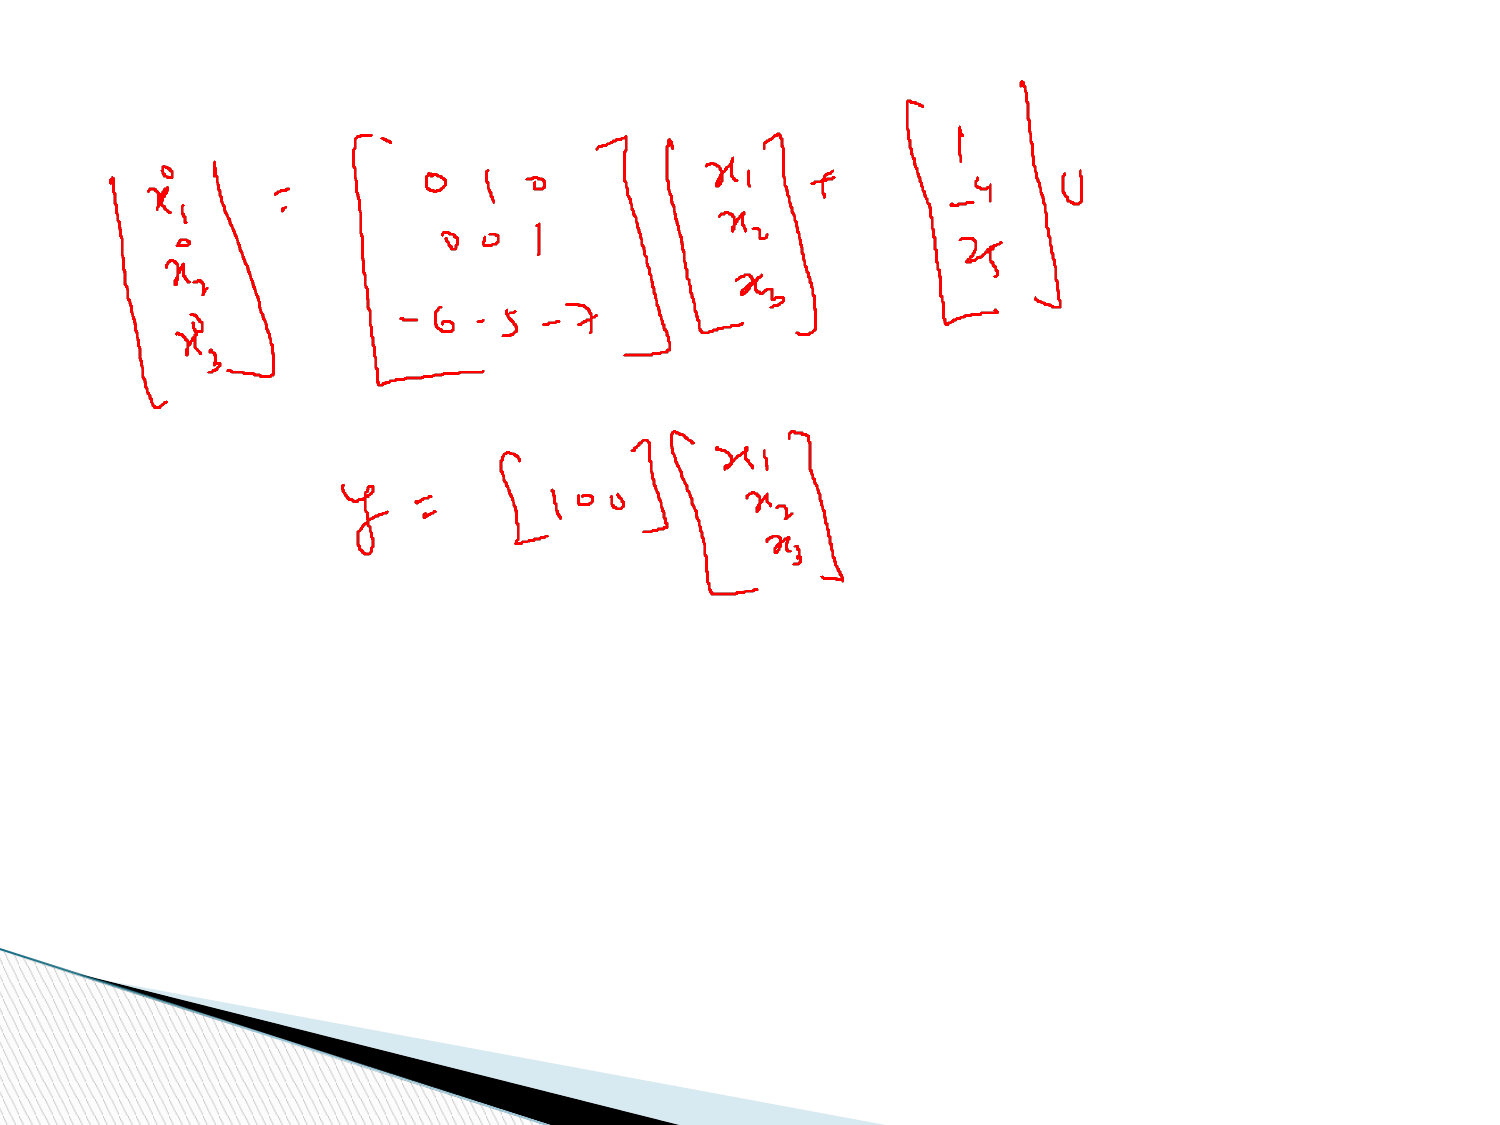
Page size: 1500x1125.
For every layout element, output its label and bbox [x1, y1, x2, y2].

picture [106, 77, 1088, 599]
picture [0, 947, 557, 1125]
